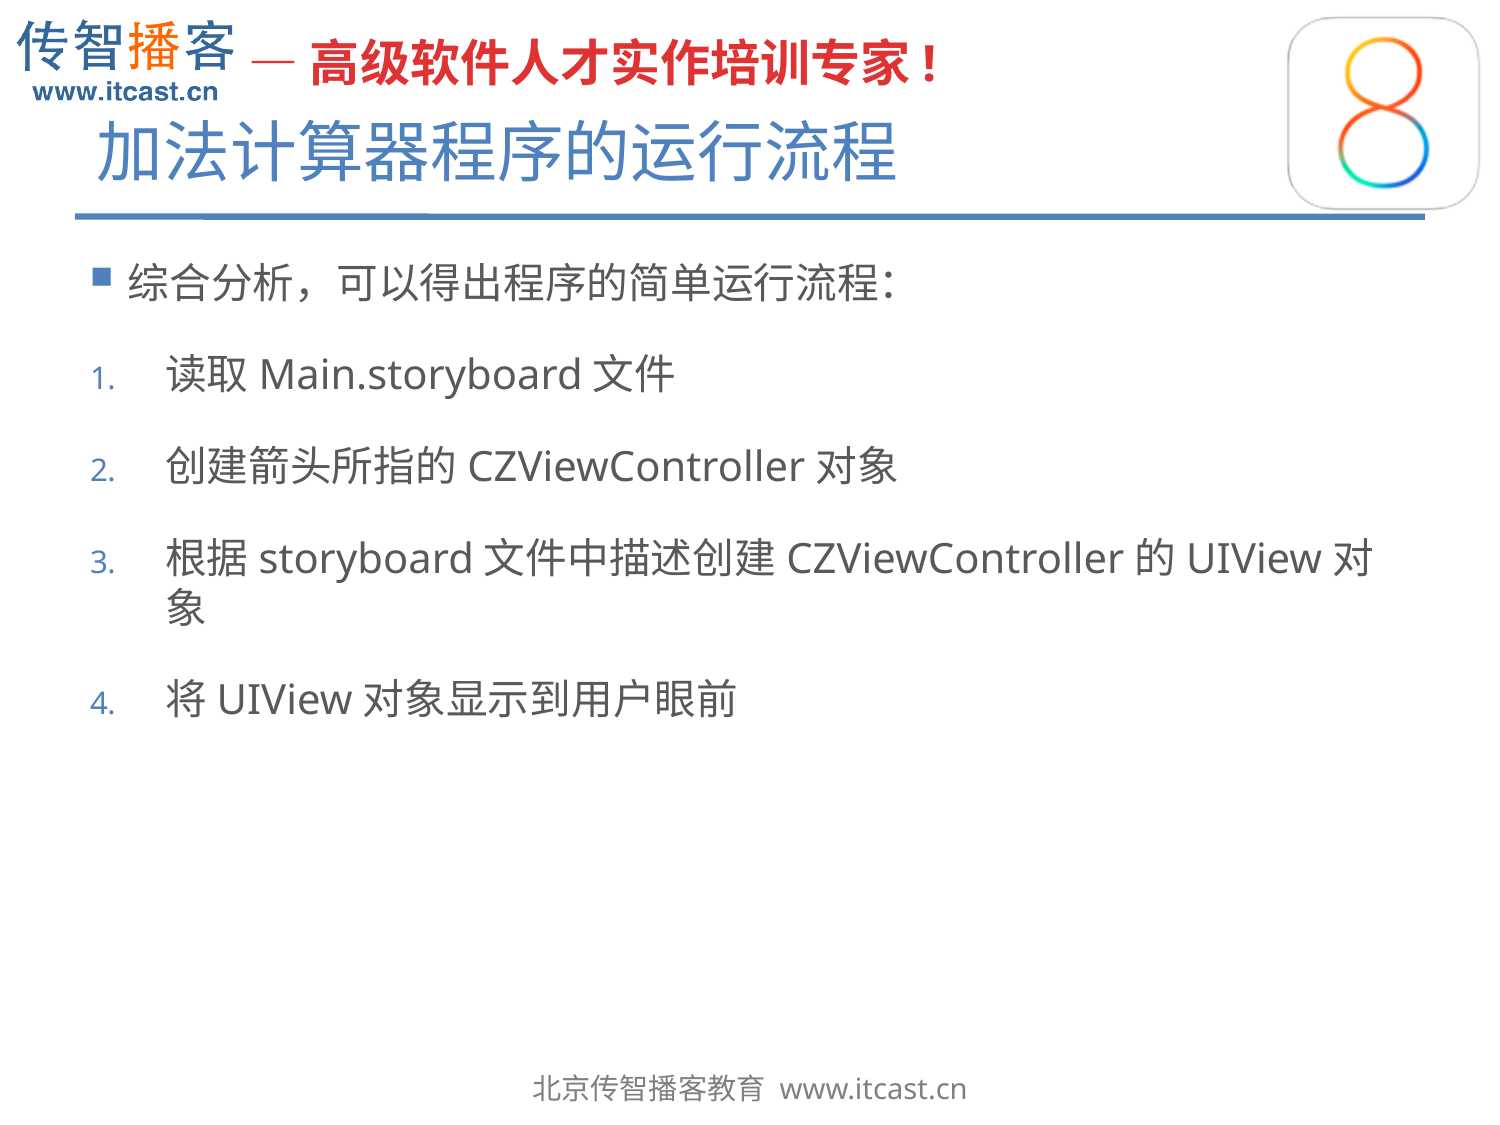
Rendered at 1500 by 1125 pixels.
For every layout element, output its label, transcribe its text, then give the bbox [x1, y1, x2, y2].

picture [1270, 0, 1497, 227]
title 加法计算器程序的运行流程 [81, 102, 1416, 238]
picture [16, 19, 234, 101]
list 综合分析，可以得出程序的简单运行流程： 读取Main.storyboard文件 创建箭头所指的CZViewController对象 根据storyboard文件中描述创建CZViewController的UIView对象 将UIView对象显示到用户眼前 [75, 248, 1425, 1014]
